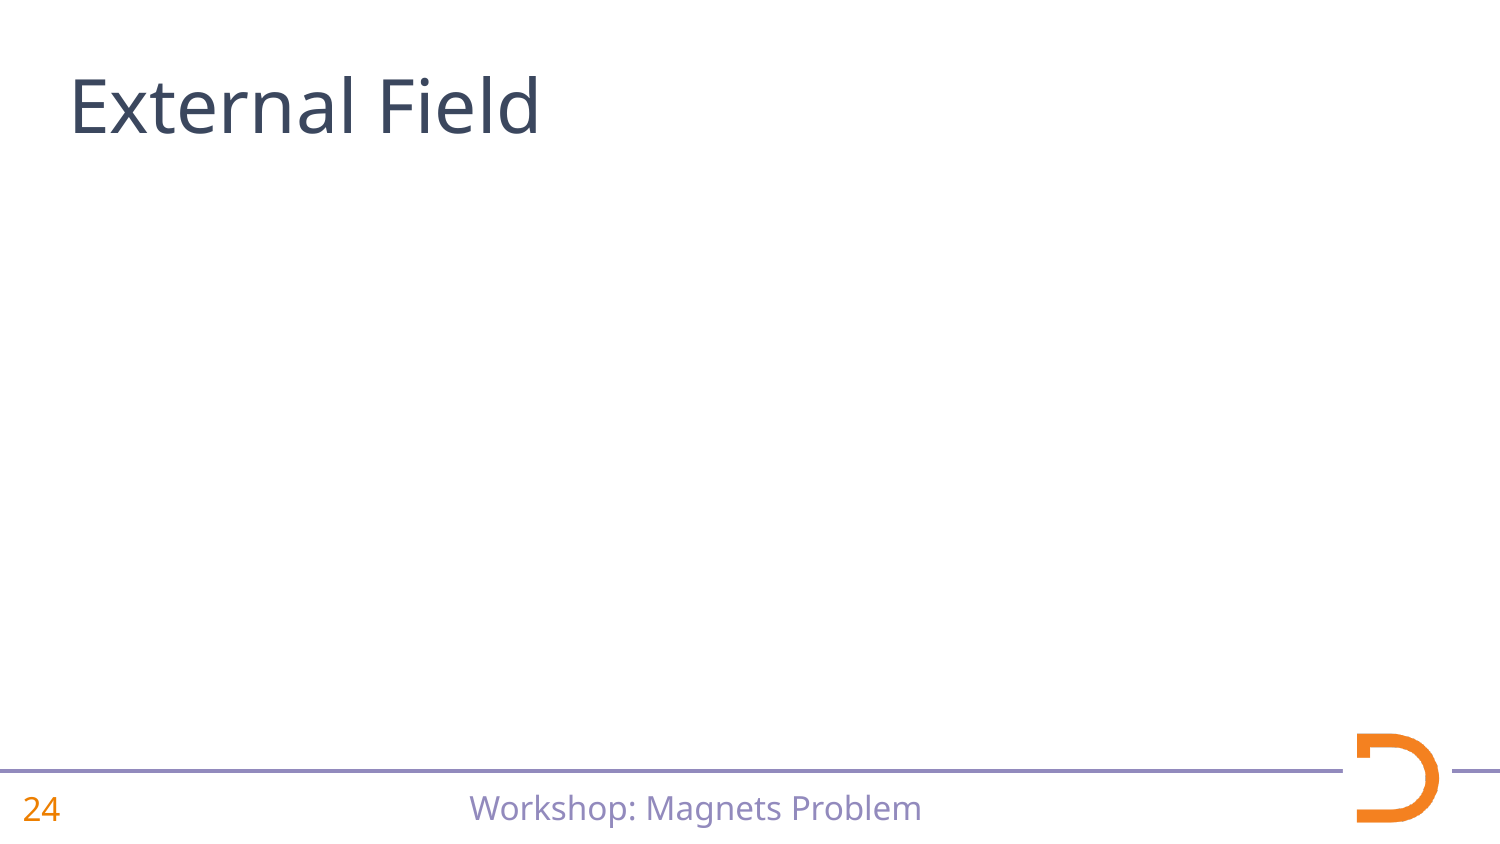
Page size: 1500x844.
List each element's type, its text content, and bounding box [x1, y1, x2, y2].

picture [1342, 723, 1453, 833]
title External Field [53, 43, 1203, 157]
